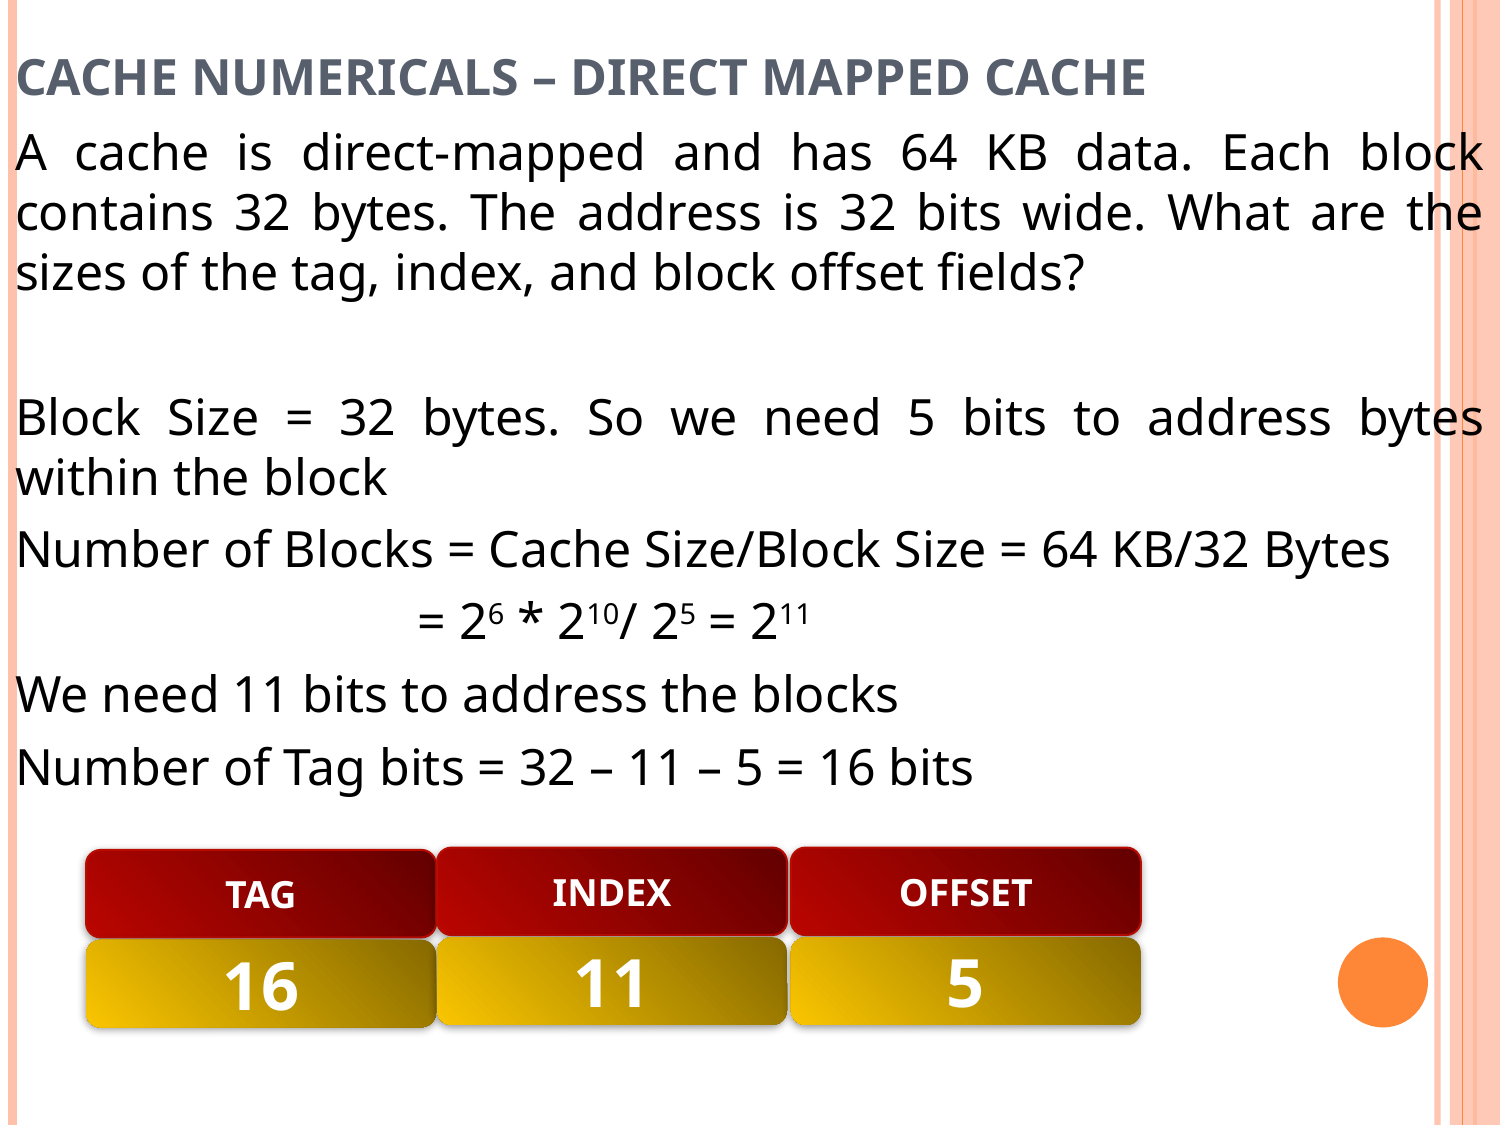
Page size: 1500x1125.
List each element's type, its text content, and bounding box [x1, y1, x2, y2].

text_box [85, 847, 1142, 937]
list A cache is direct-mapped and has 64 KB data. Each block contains 32 bytes. The address is 32 bits wide. What are the sizes of the tag, index, and block offset fields? Block Size = 32 bytes. So we need 5 bits to address bytes within the block Number of Blocks = Cache Size/Block Size = 64 KB/32 Bytes = 26 * 210/ 25 = 211 We need 11 bits to address the blocks Number of Tag bits = 32 – 11 – 5 = 16 bits [0, 112, 1500, 1125]
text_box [85, 937, 1142, 1028]
title CACHE NUMERICALS – DIRECT MAPPED CACHE [0, 0, 1500, 112]
